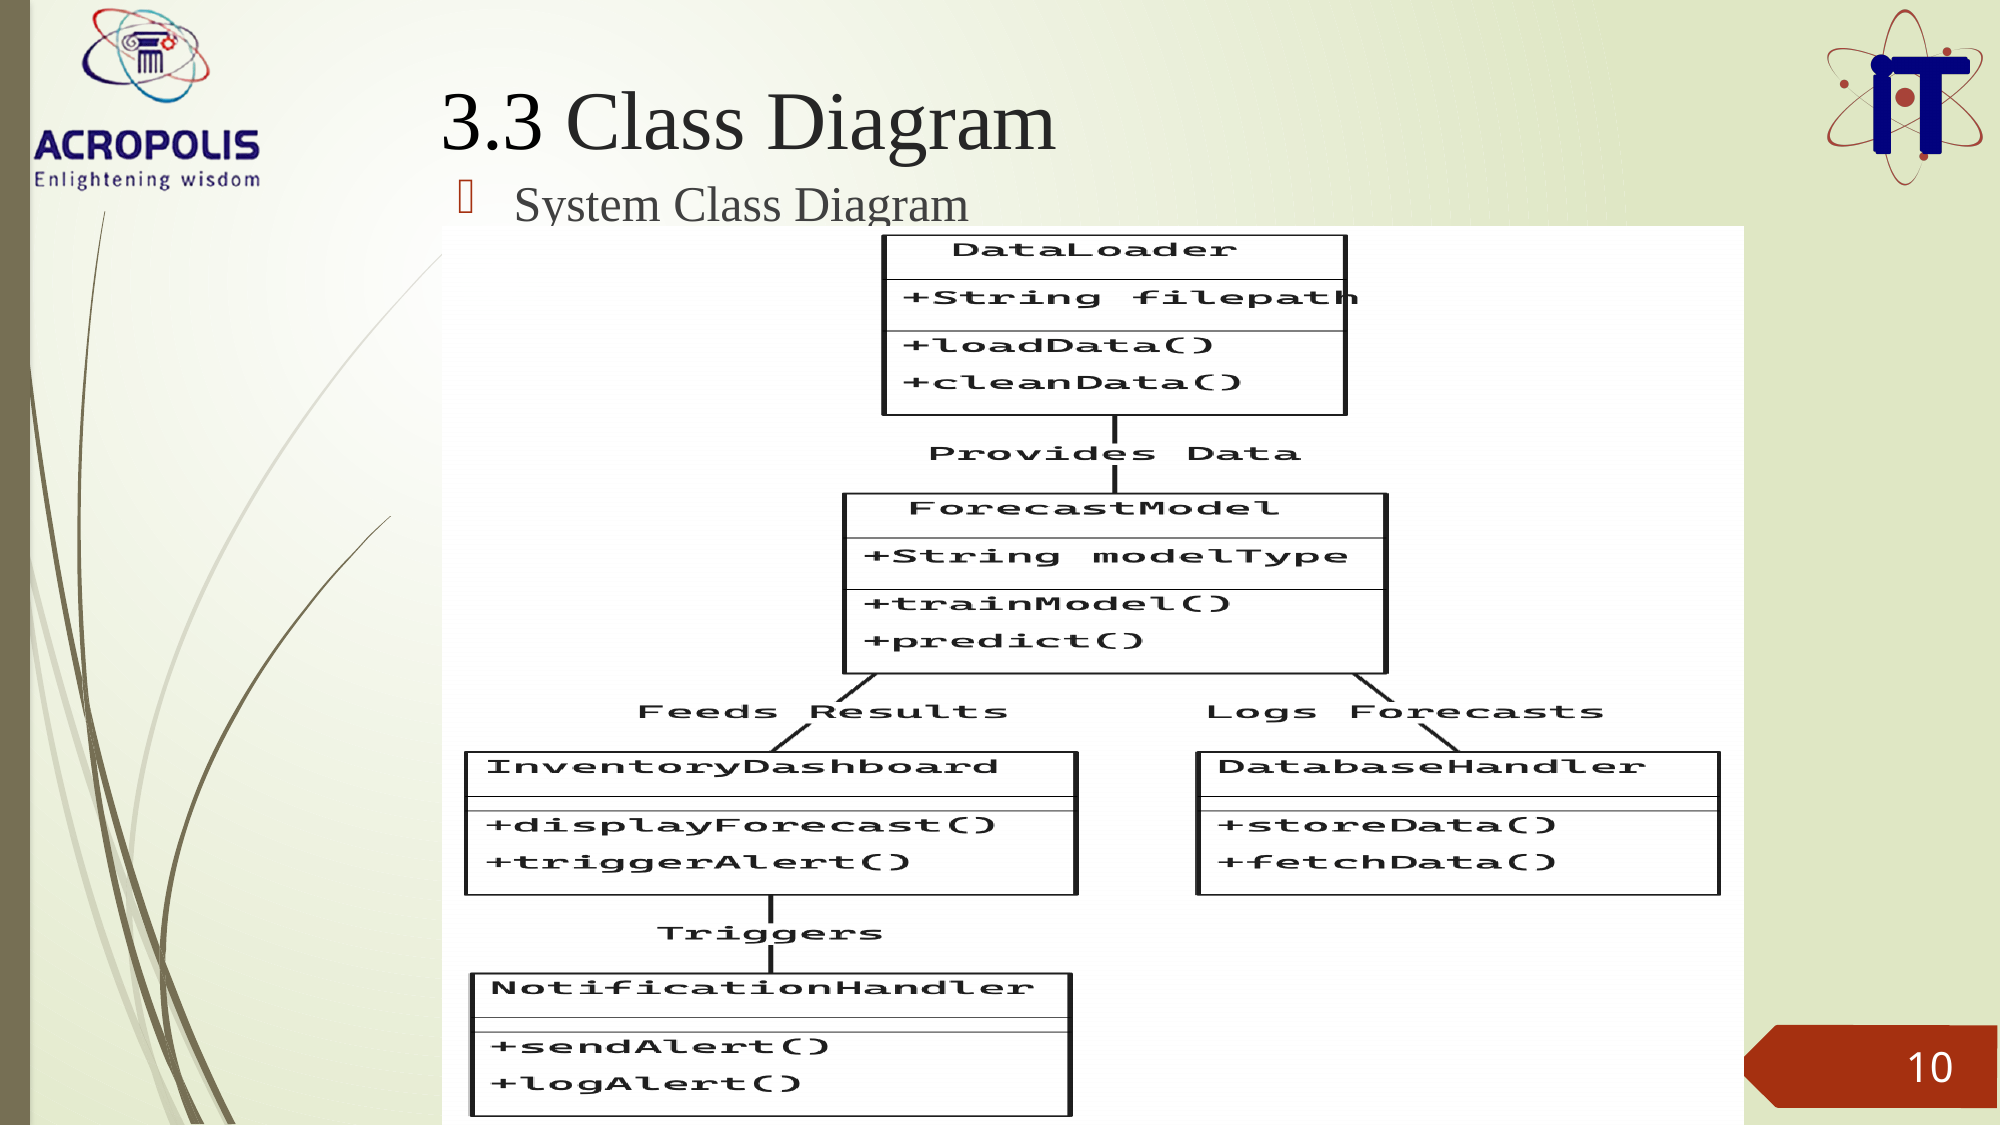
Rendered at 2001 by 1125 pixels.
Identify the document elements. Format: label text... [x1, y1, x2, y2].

slide_number 10 [1840, 1039, 1969, 1100]
picture [1821, 0, 1989, 232]
picture [25, 0, 265, 204]
picture [442, 225, 1745, 1125]
list System Class Diagram [442, 163, 1905, 880]
title 3.3 Class Diagram [425, 58, 1888, 269]
